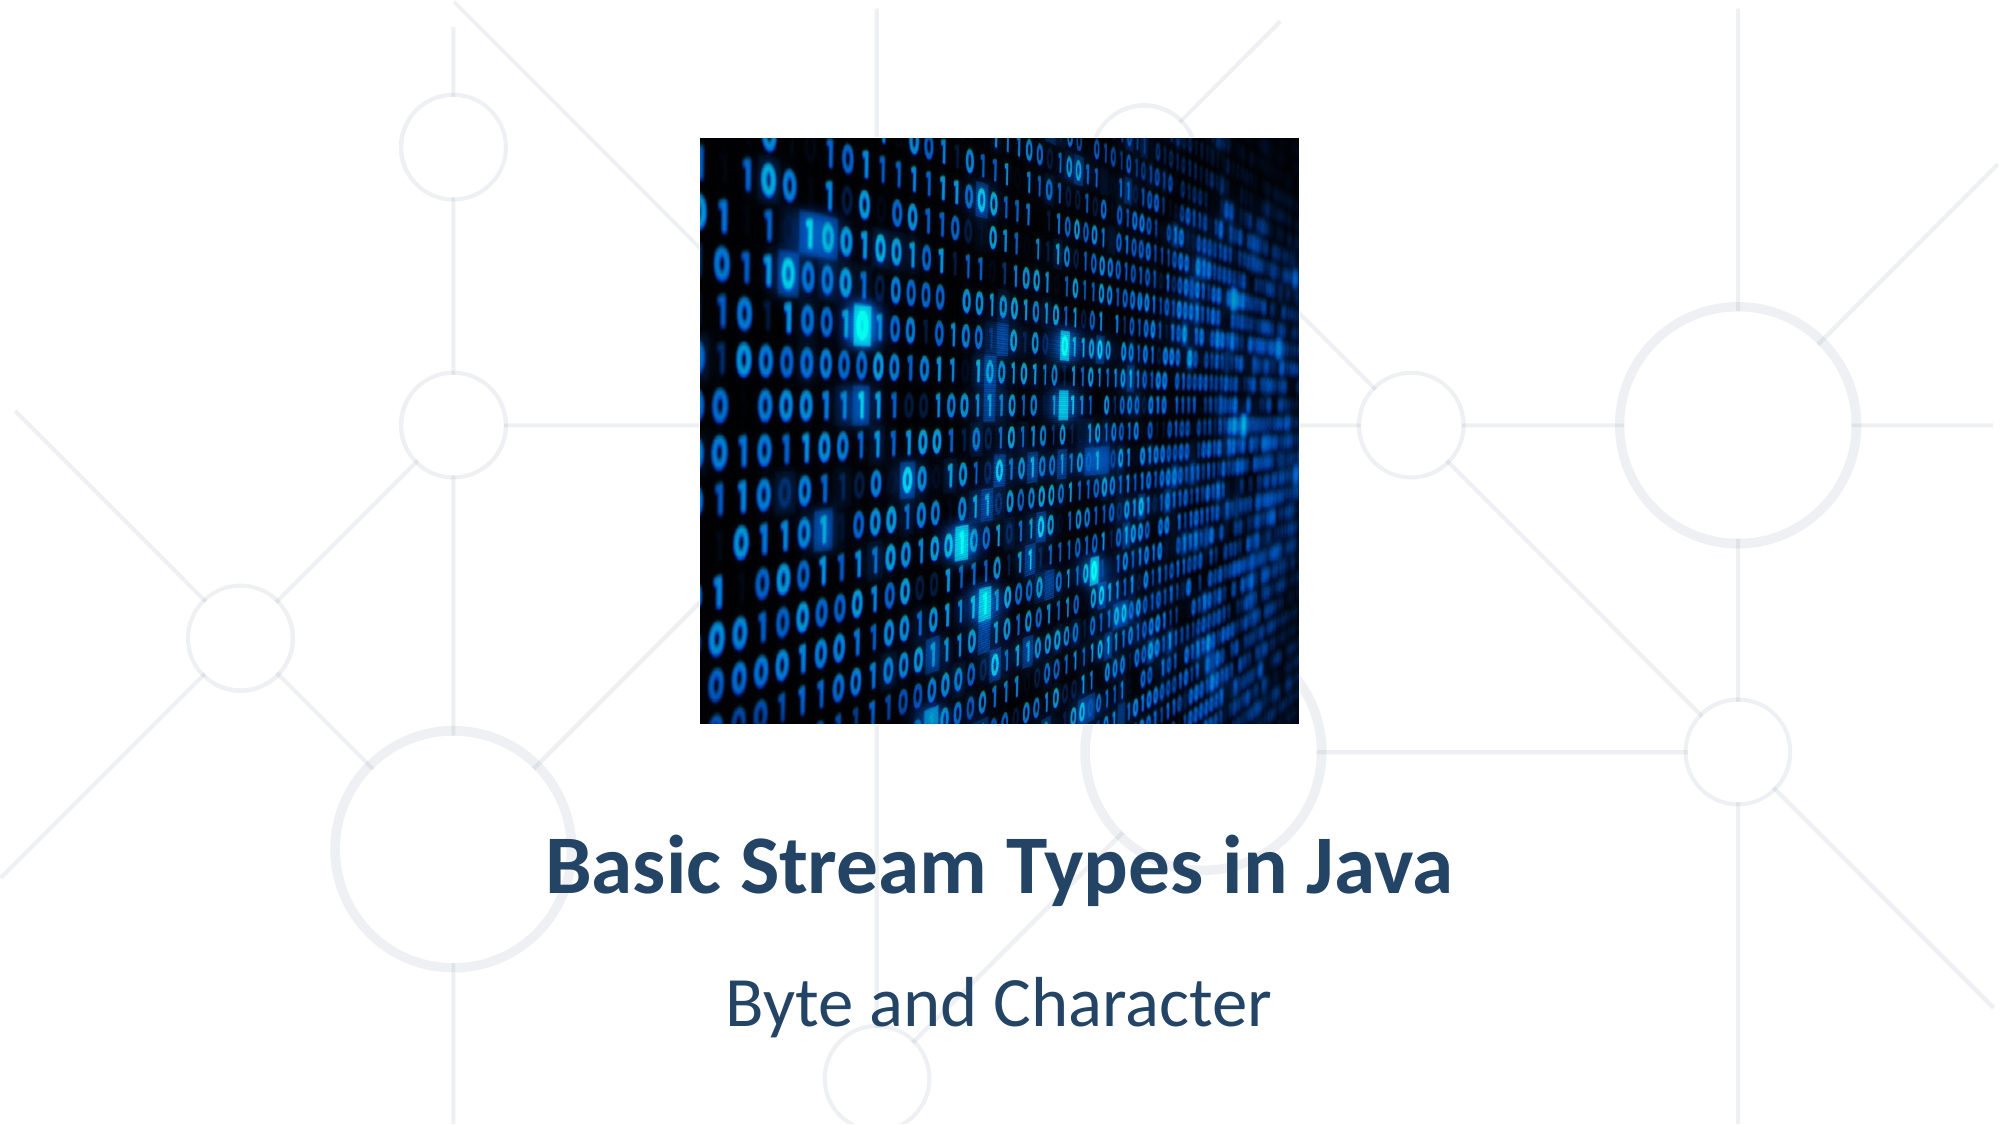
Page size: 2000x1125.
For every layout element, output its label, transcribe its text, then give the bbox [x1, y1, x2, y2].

picture [699, 137, 1300, 726]
text_box Byte and Character [266, 943, 1733, 1062]
text_box Basic Stream Types in Java [266, 792, 1733, 943]
